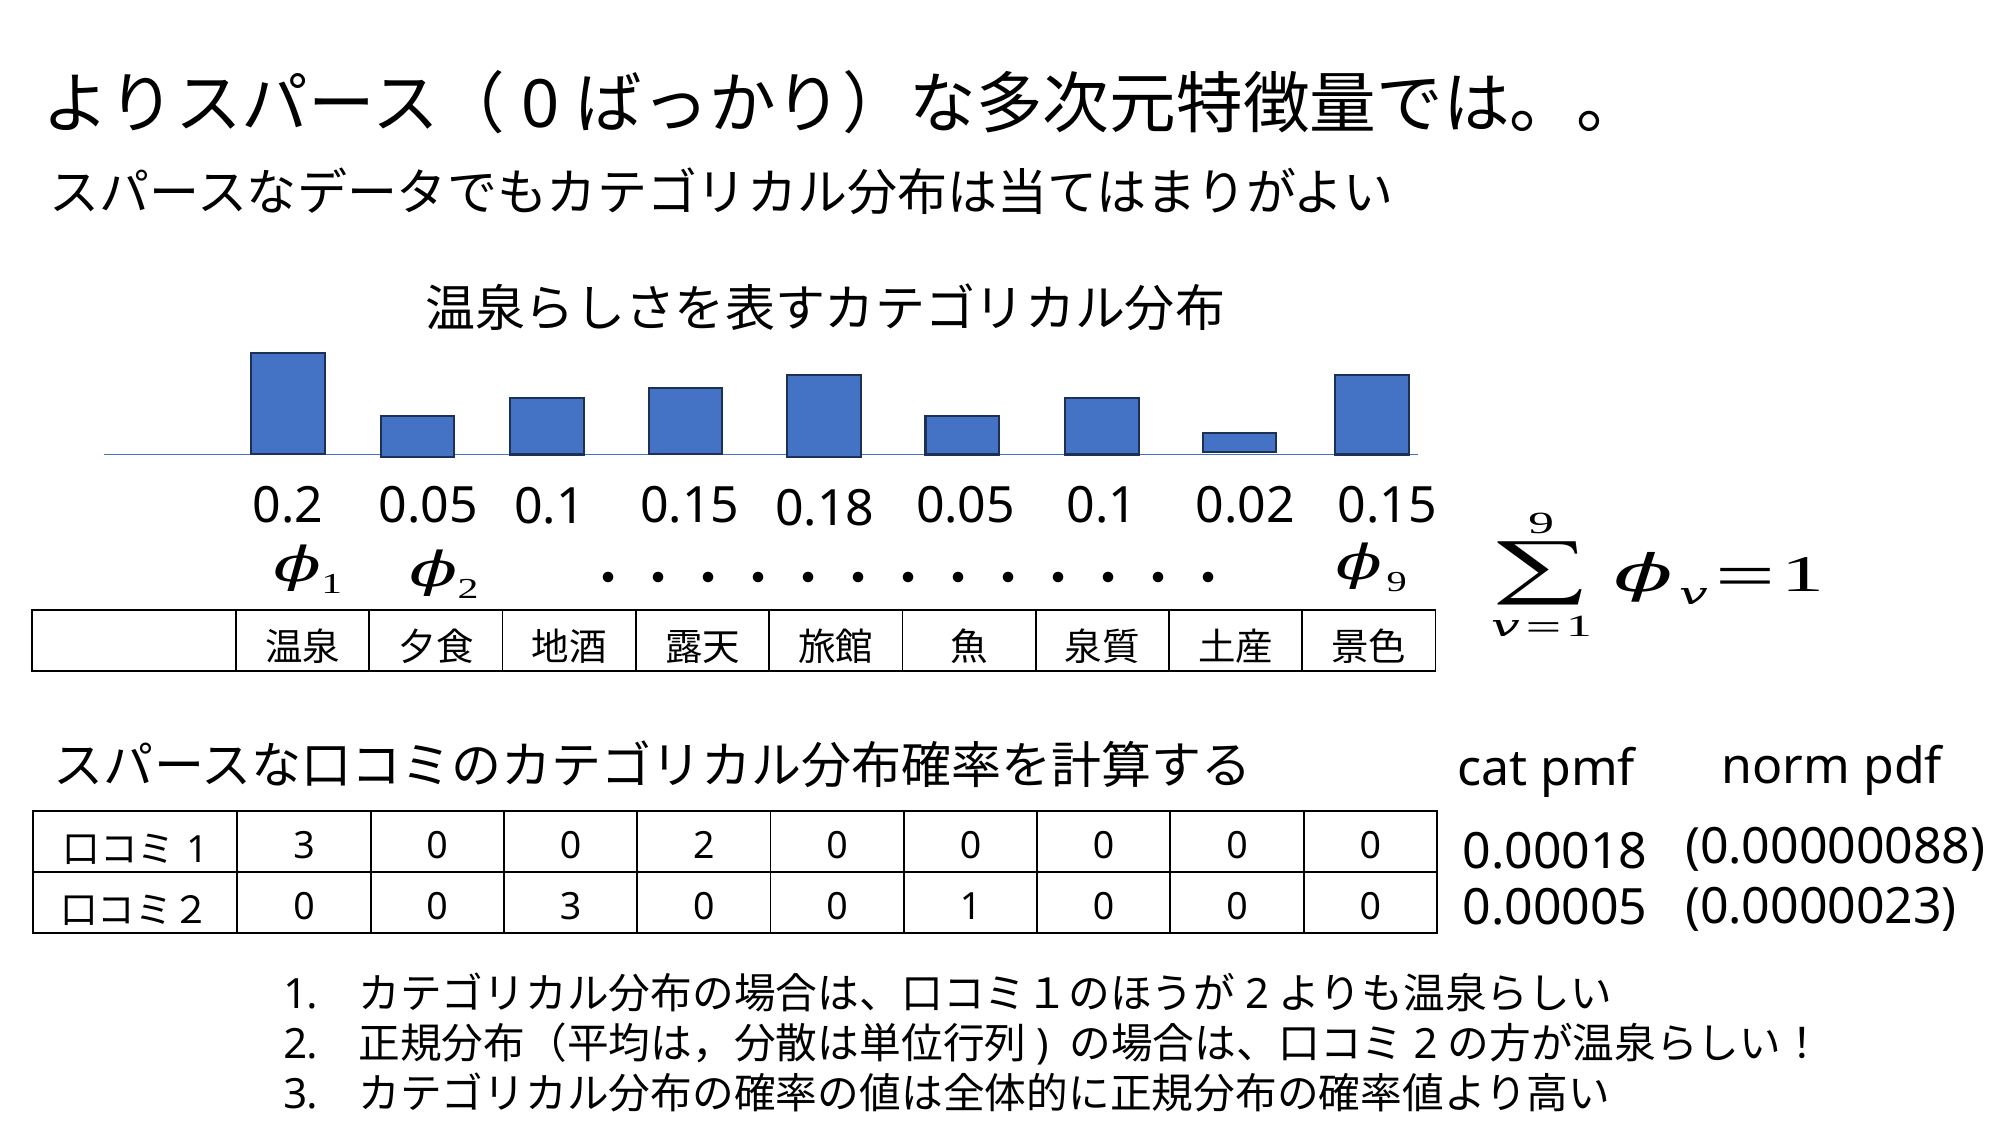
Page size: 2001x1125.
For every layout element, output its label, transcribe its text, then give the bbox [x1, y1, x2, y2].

table_cell 0 [1305, 873, 1436, 932]
table_header 旅館 [770, 614, 902, 670]
table_cell 口コミ２ [34, 873, 236, 932]
table_header 0 [1038, 812, 1169, 871]
text_box ・・・・・・・・・・・・・ [568, 539, 1249, 614]
text_box スパースな口コミのカテゴリカル分布確率を計算する [39, 725, 1267, 801]
text_box 0.15 [1322, 465, 1452, 541]
table_header 0 [1171, 812, 1303, 871]
table_header 露天 [637, 614, 768, 670]
text_box [1202, 432, 1277, 453]
table_header 魚 [903, 614, 1035, 670]
table_cell 3 [505, 873, 636, 932]
text_box norm pdf [1706, 725, 1958, 801]
table_header 夕食 [370, 611, 502, 670]
text_box スパースなデータでもカテゴリカル分布は当てはまりがよい [34, 153, 1409, 228]
text_box 0.02 [1181, 465, 1310, 541]
text_box (0.00000088) (0.0000023) [1670, 806, 2000, 942]
table_cell 0 [638, 873, 770, 932]
text_box 0.05 [364, 465, 493, 541]
table_cell 0 [238, 873, 370, 932]
text_box 0.15 [625, 465, 755, 541]
text_box 0.05 [901, 465, 1031, 541]
table_header 温泉 [237, 611, 368, 670]
text_box 0.00018 [1447, 811, 1663, 866]
table_header 地酒 [503, 611, 635, 670]
text_box 0.18 [760, 467, 890, 543]
table_header 土産 [1170, 611, 1301, 670]
text_box [1334, 374, 1410, 454]
table_header 口コミ1 [34, 812, 236, 871]
table_cell 1 [905, 873, 1036, 932]
table_header 0 [372, 812, 503, 871]
text_box [509, 397, 585, 454]
text_box 温泉らしさを表すカテゴリカル分布 [410, 268, 1240, 344]
table_cell 0 [771, 873, 903, 932]
table_cell 0 [372, 873, 503, 932]
table_cell 0 [1038, 873, 1169, 932]
table_cell 0 [1171, 873, 1303, 932]
text_box 0.2 [237, 465, 339, 541]
table_header 景色 [1303, 611, 1435, 670]
text_box [786, 374, 862, 454]
table_header 3 [238, 812, 370, 871]
table_header 0 [771, 812, 903, 871]
text_box よりスパース（0ばっかり）な多次元特徴量では。。 [28, 53, 1659, 148]
text_box [250, 352, 326, 454]
text_box 0.1 [1051, 465, 1152, 541]
table_header [33, 611, 235, 670]
text_box [648, 387, 723, 454]
text_box [1064, 397, 1140, 454]
text_box [924, 415, 1000, 454]
table_header 0 [905, 812, 1036, 871]
text_box 0.1 [499, 466, 600, 542]
table_header 0 [1305, 812, 1436, 871]
table_header 泉質 [1037, 614, 1168, 670]
text_box 0.00005 [1447, 866, 1663, 942]
text_box [380, 415, 455, 454]
table_header 2 [638, 812, 770, 871]
table_header 0 [505, 812, 636, 871]
text_box cat pmf [1442, 727, 1651, 803]
